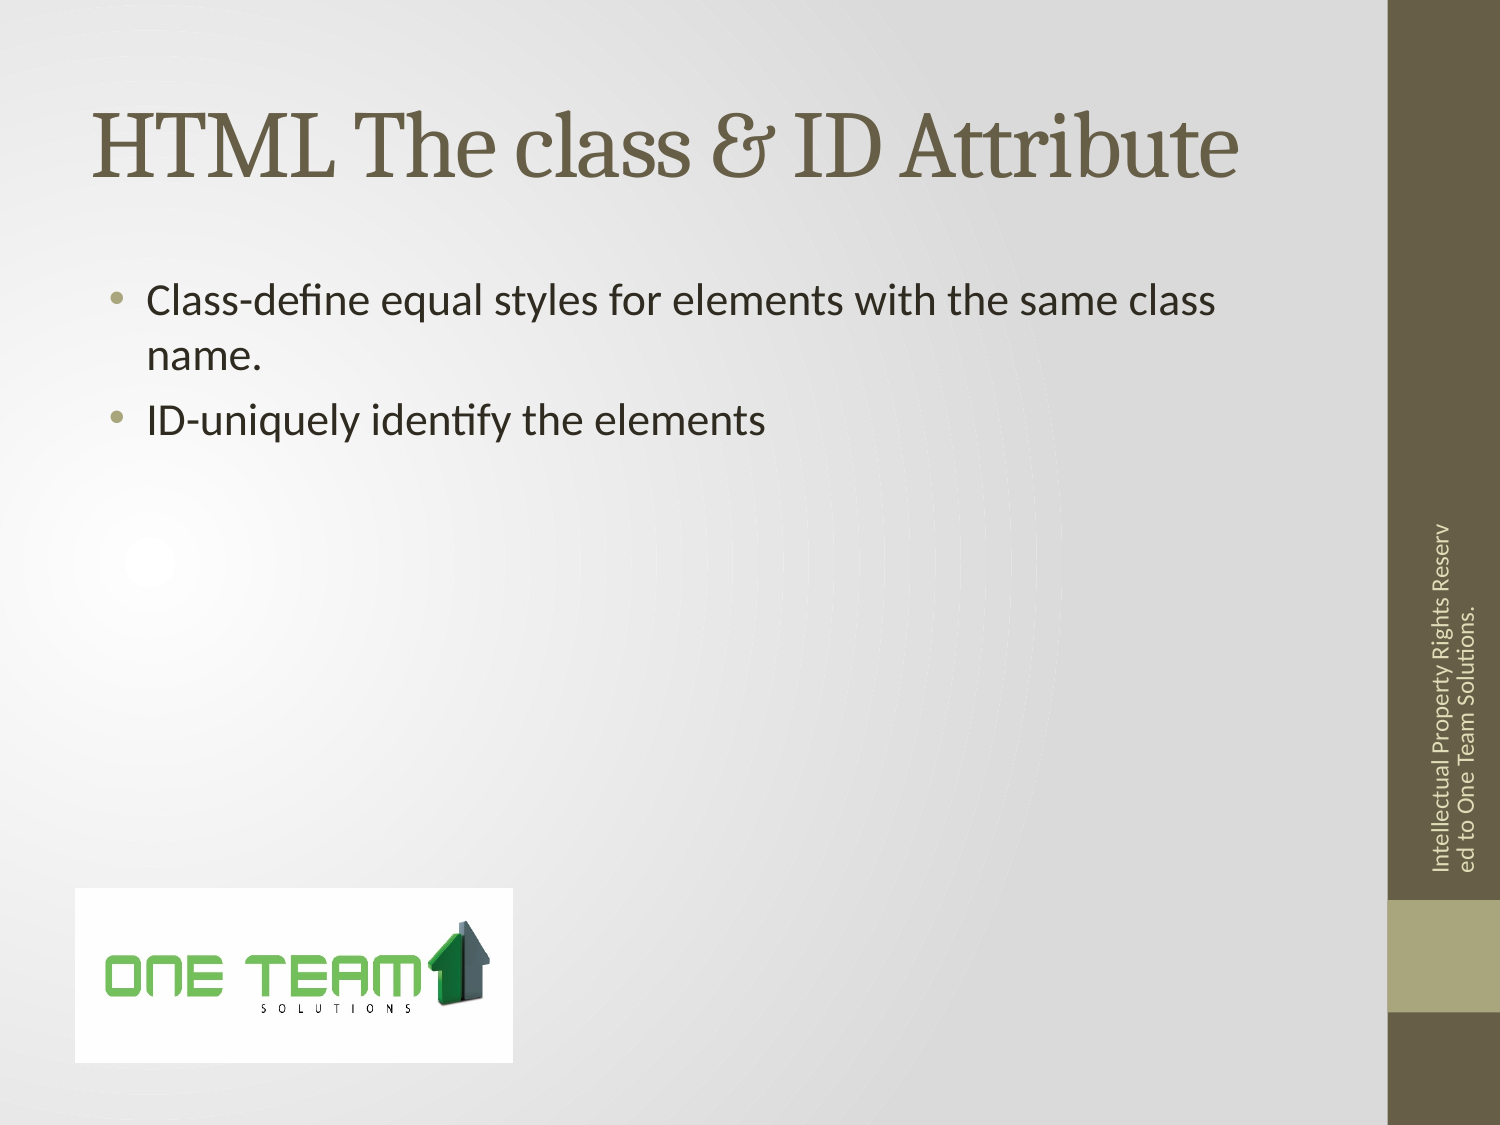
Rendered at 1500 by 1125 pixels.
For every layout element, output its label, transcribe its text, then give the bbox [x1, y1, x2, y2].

title HTML The class & ID Attribute [75, 45, 1325, 233]
picture [74, 887, 513, 1063]
footer Intellectual Property Rights Reserved to One Team Solutions. [1408, 500, 1469, 889]
list Class-define equal styles for elements with the same class name. ID-uniquely identify the elements [75, 262, 1325, 1050]
